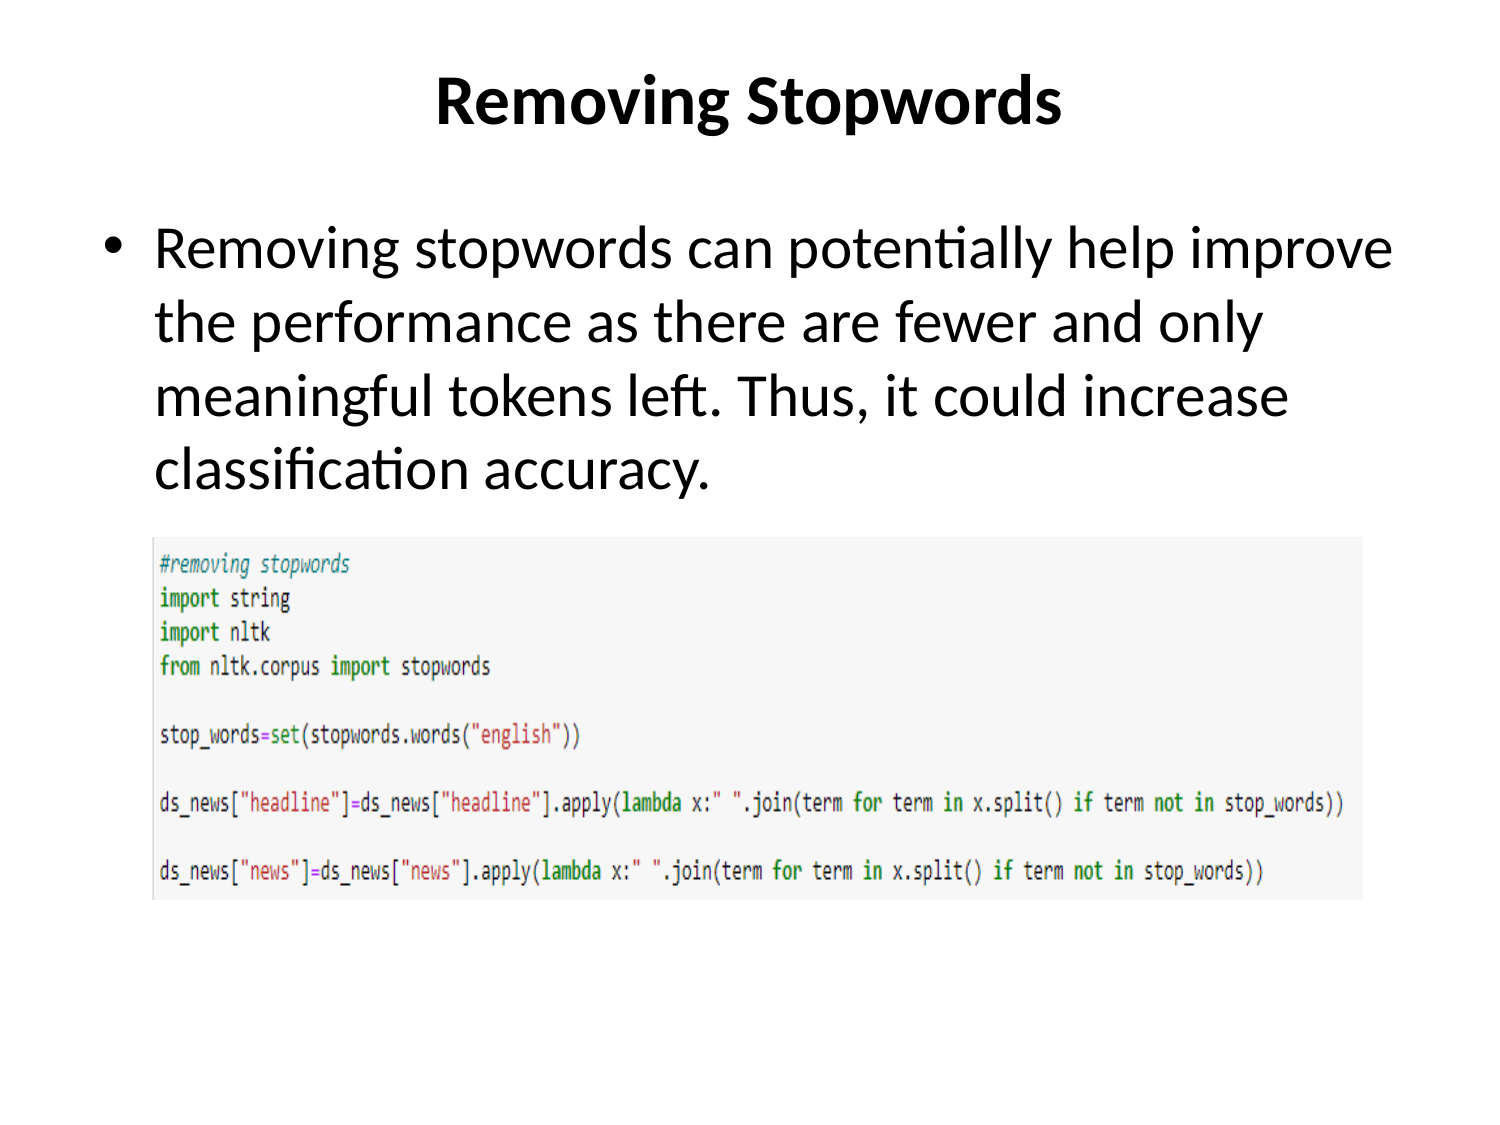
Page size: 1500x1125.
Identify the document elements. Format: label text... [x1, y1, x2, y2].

list Removing stopwords can potentially help improve the performance as there are fewer and only meaningful tokens left. Thus, it could increase classification accuracy. [87, 200, 1438, 513]
title Removing Stopwords [75, 45, 1425, 233]
picture [149, 537, 1363, 901]
